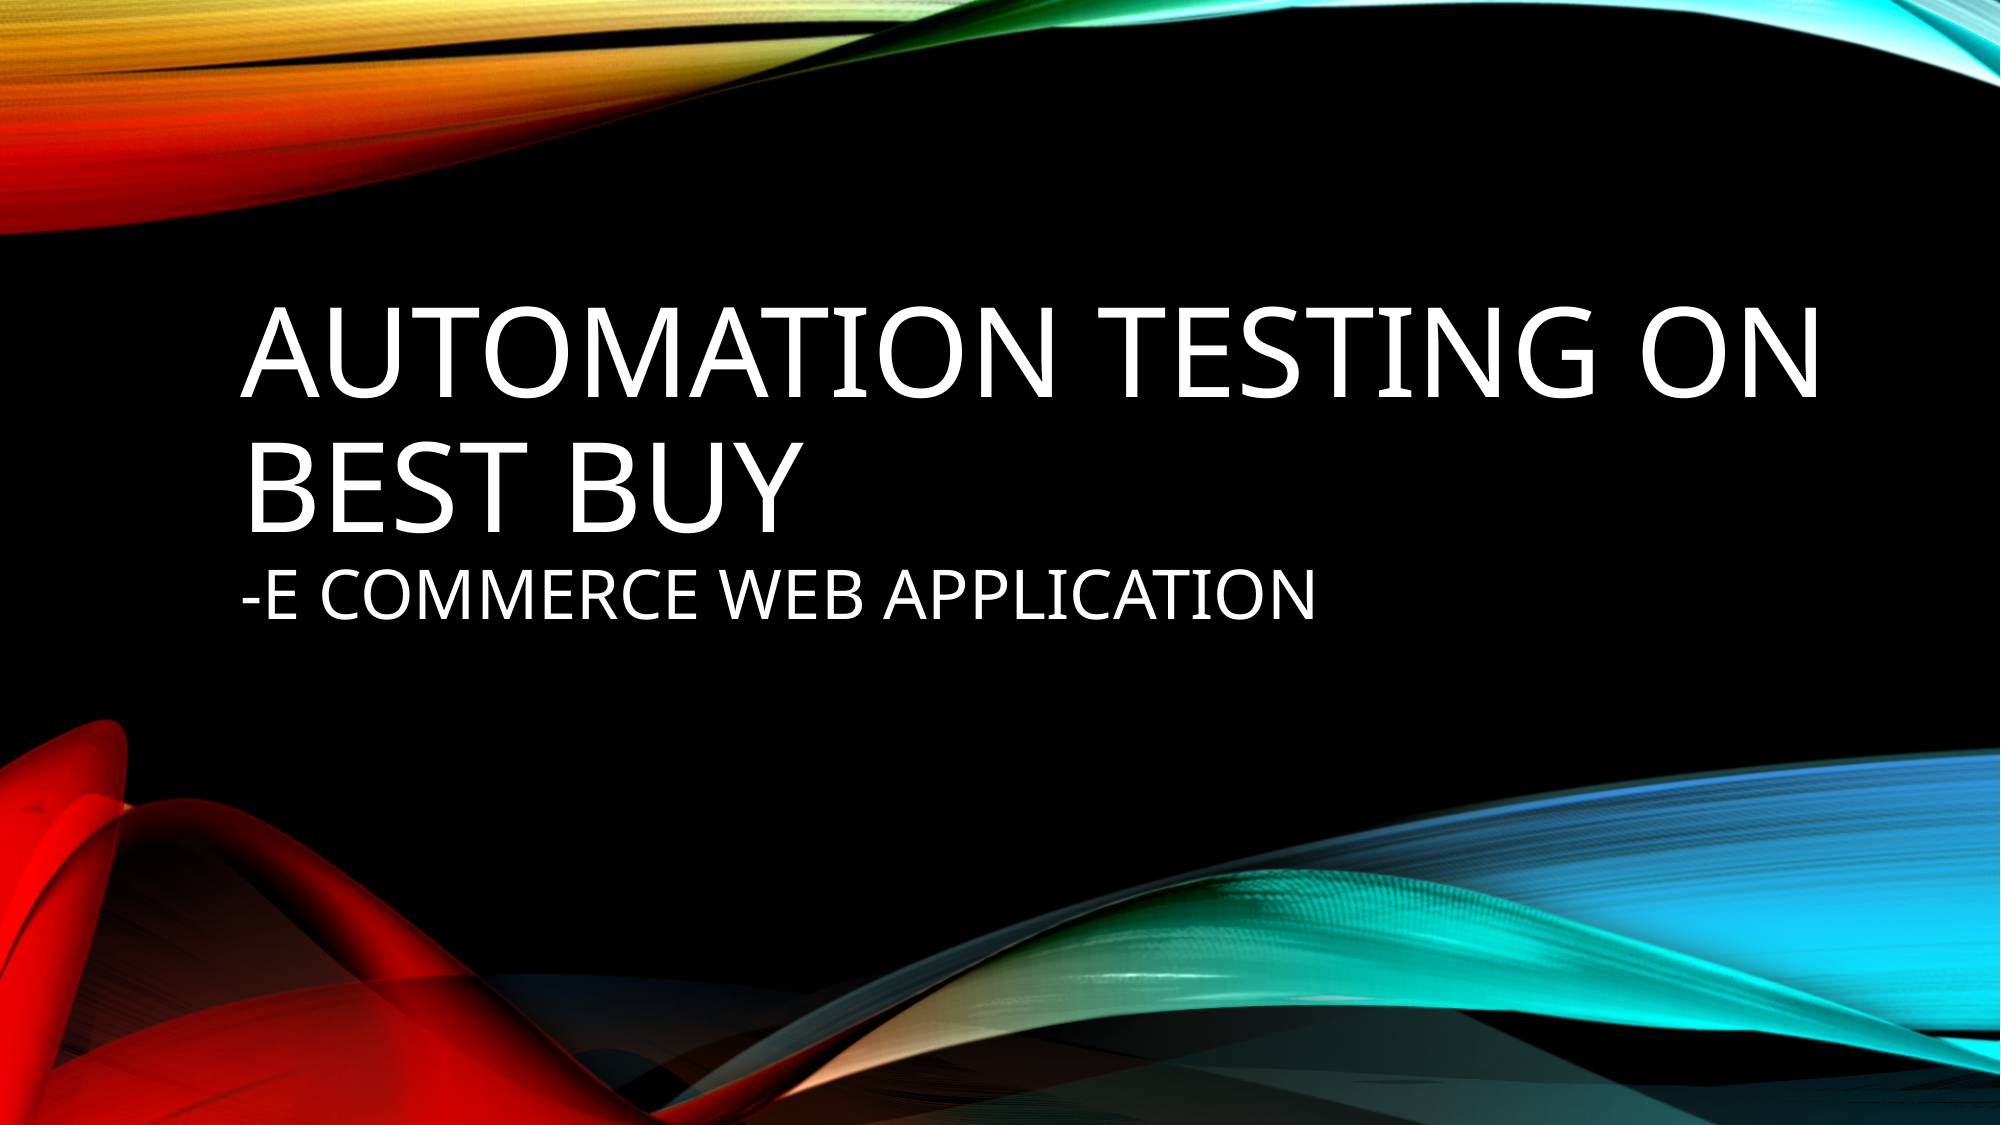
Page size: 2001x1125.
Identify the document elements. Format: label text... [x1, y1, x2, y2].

picture [0, 717, 2000, 1125]
title Automation Testing on Best Buy -E commerce Web Application [225, 238, 2000, 642]
picture [0, 0, 2000, 237]
